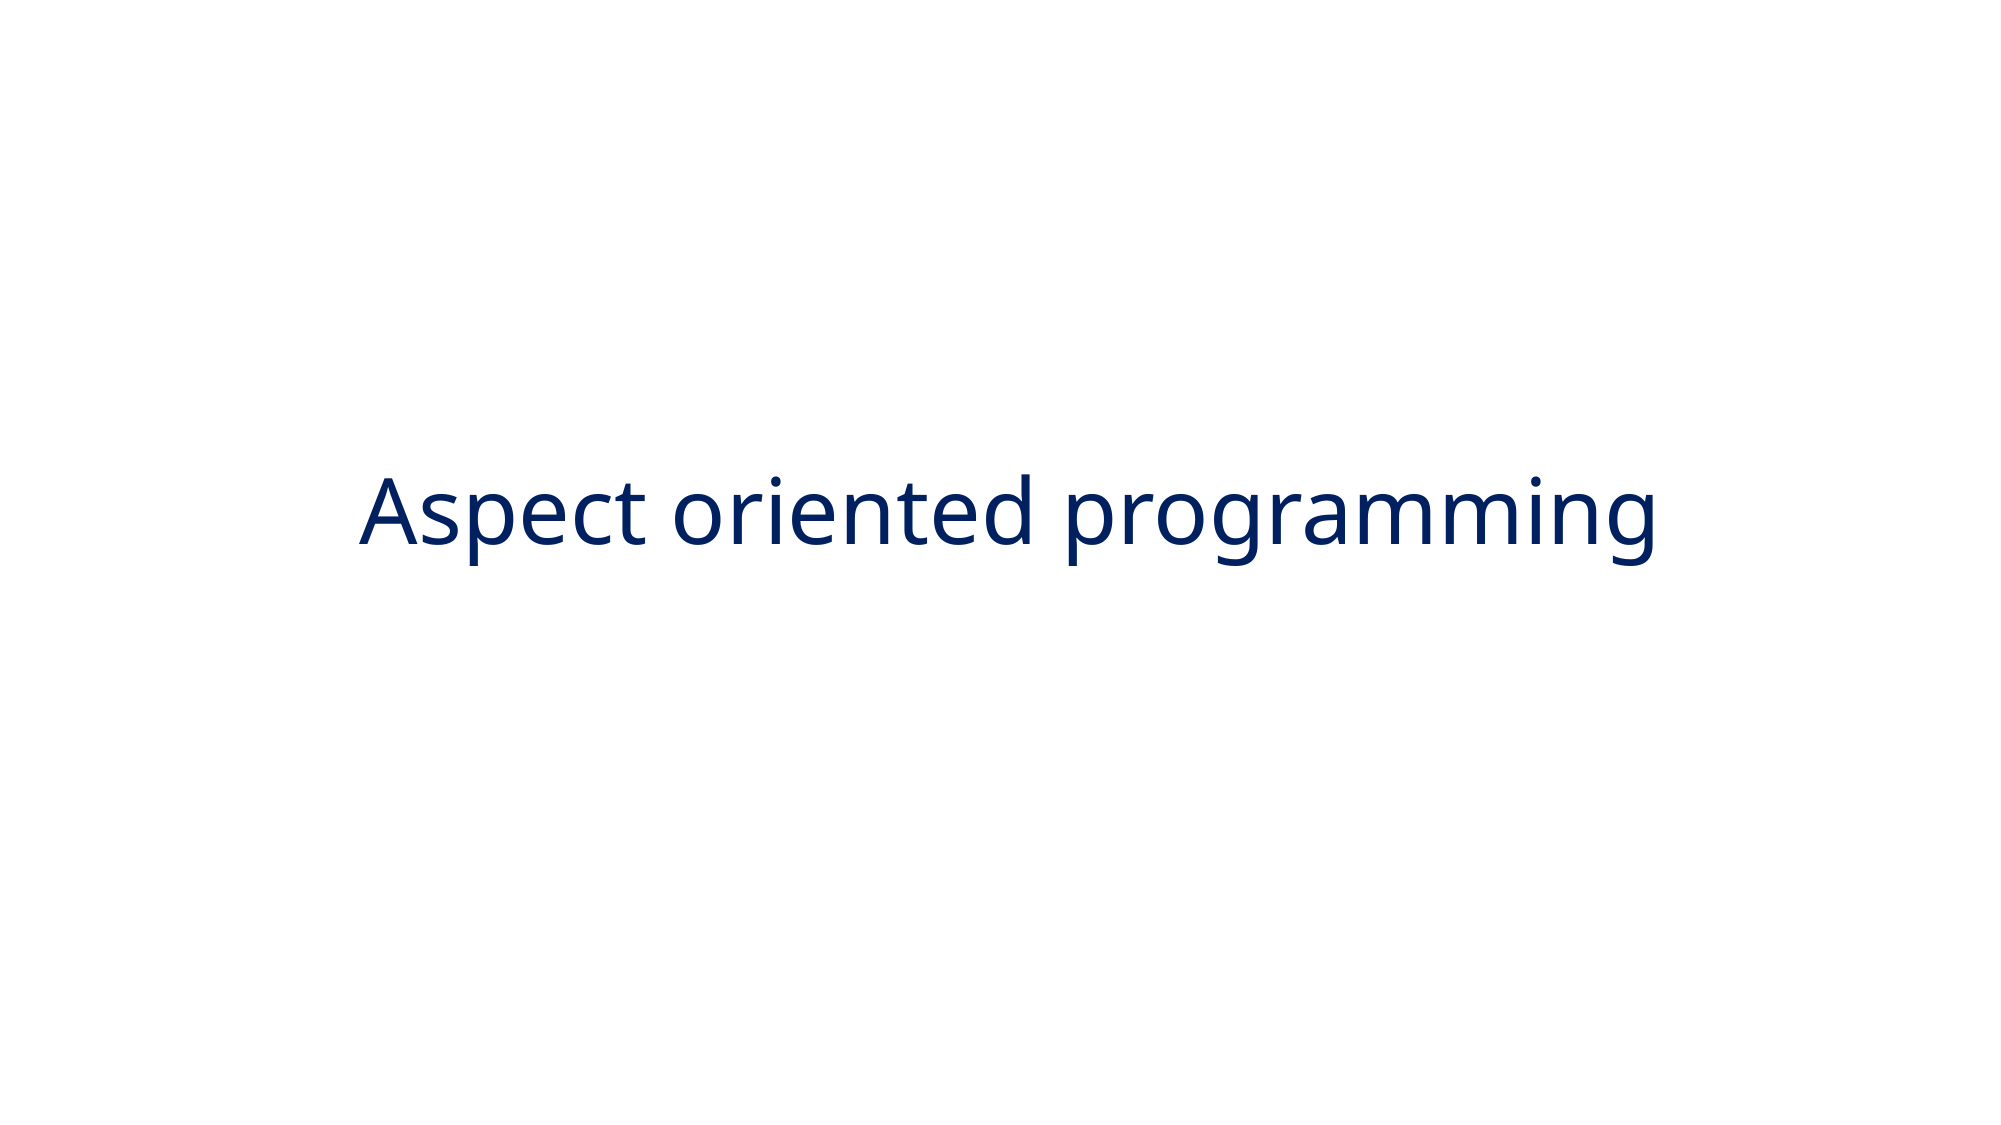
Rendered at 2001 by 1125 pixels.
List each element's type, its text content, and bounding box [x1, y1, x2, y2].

title Aspect oriented programming [148, 406, 1874, 624]
